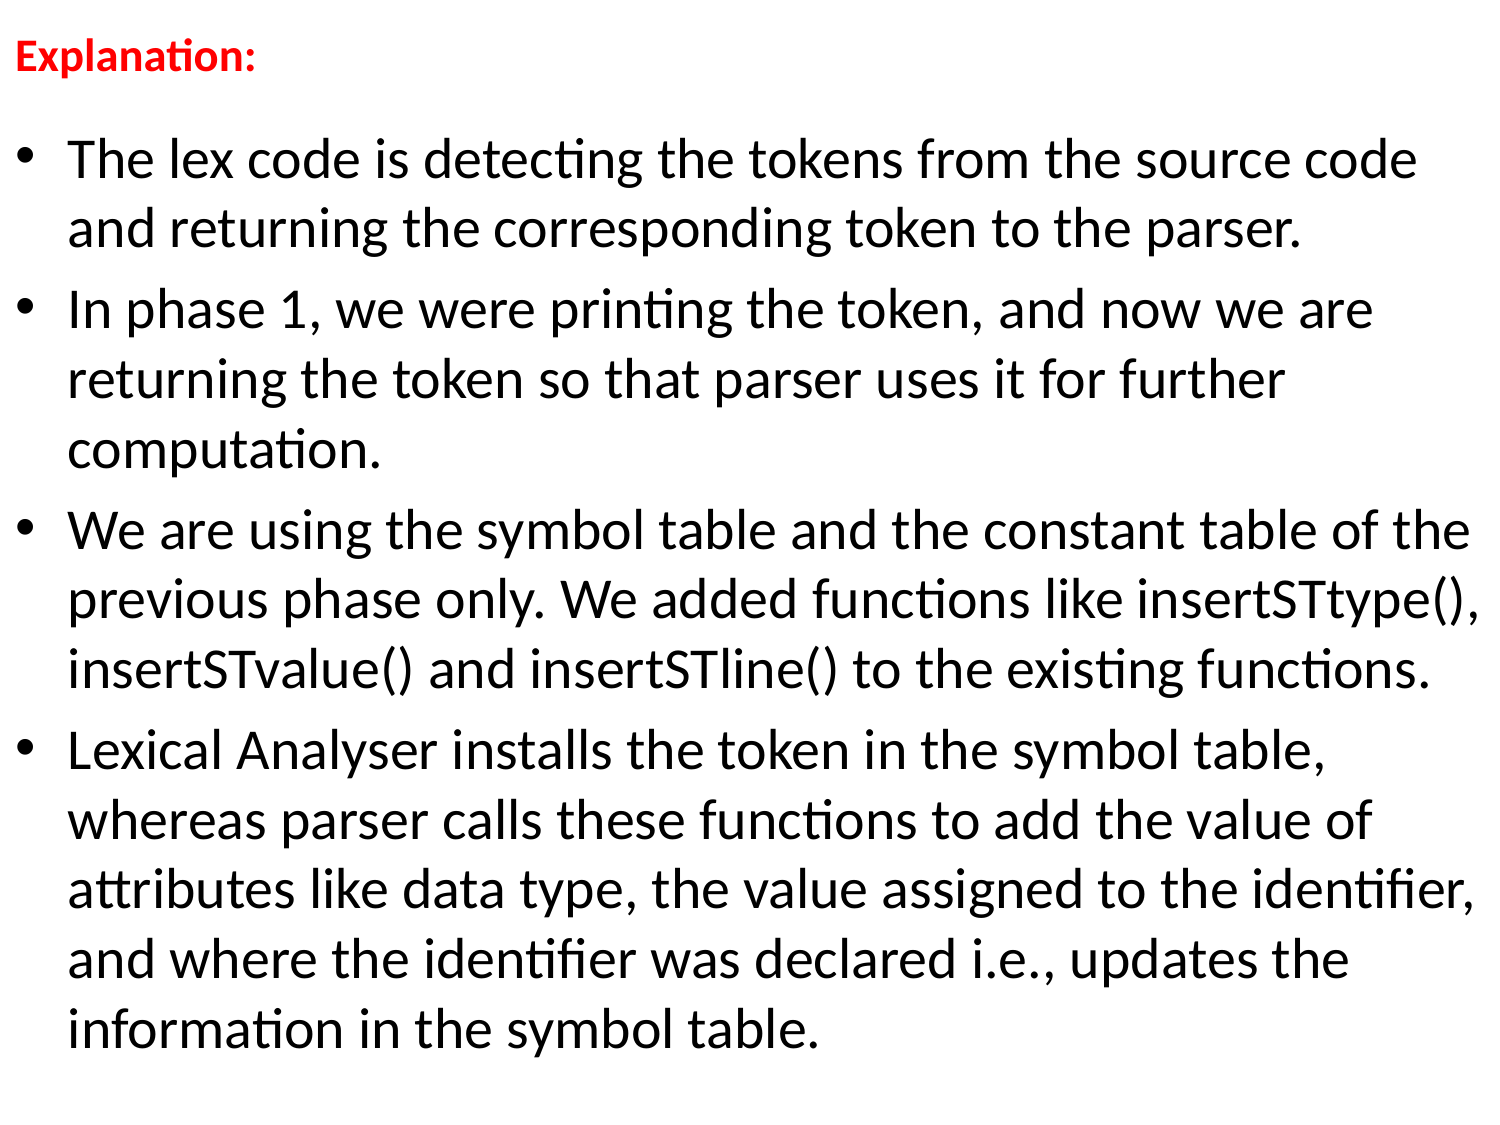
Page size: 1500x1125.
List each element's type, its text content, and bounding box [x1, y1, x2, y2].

list The lex code is detecting the tokens from the source code and returning the corresponding token to the parser. In phase 1, we were printing the token, and now we are returning the token so that parser uses it for further computation. We are using the symbol table and the constant table of the previous phase only. We added functions like insertSTtype(), insertSTvalue() and insertSTline() to the existing functions. Lexical Analyser installs the token in the symbol table, whereas parser calls these functions to add the value of attributes like data type, the value assigned to the identifier, and where the identifier was declared i.e., updates the information in the symbol table. [0, 112, 1500, 1125]
title Explanation: [0, 0, 1350, 93]
